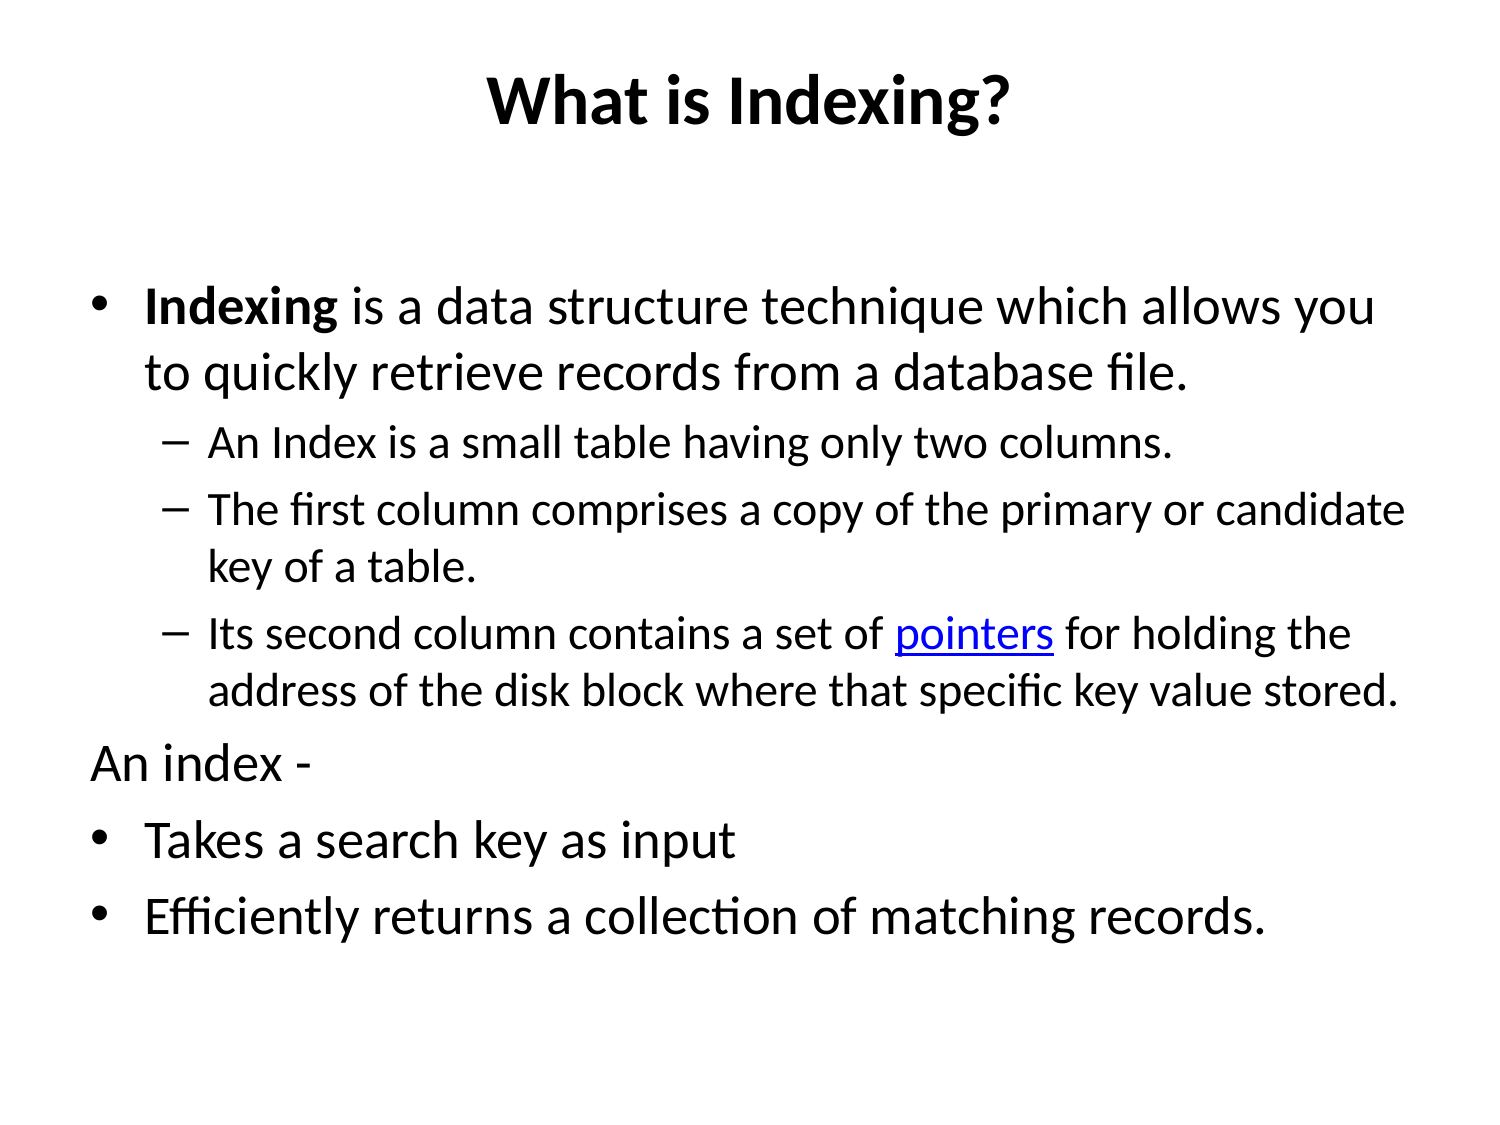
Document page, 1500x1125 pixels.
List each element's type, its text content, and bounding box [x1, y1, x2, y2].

title What is Indexing? [75, 45, 1425, 233]
list Indexing is a data structure technique which allows you to quickly retrieve records from a database file. An Index is a small table having only two columns. The first column comprises a copy of the primary or candidate key of a table. Its second column contains a set of pointers for holding the address of the disk block where that specific key value stored. An index - Takes a search key as input Efficiently returns a collection of matching records. [75, 262, 1425, 1005]
